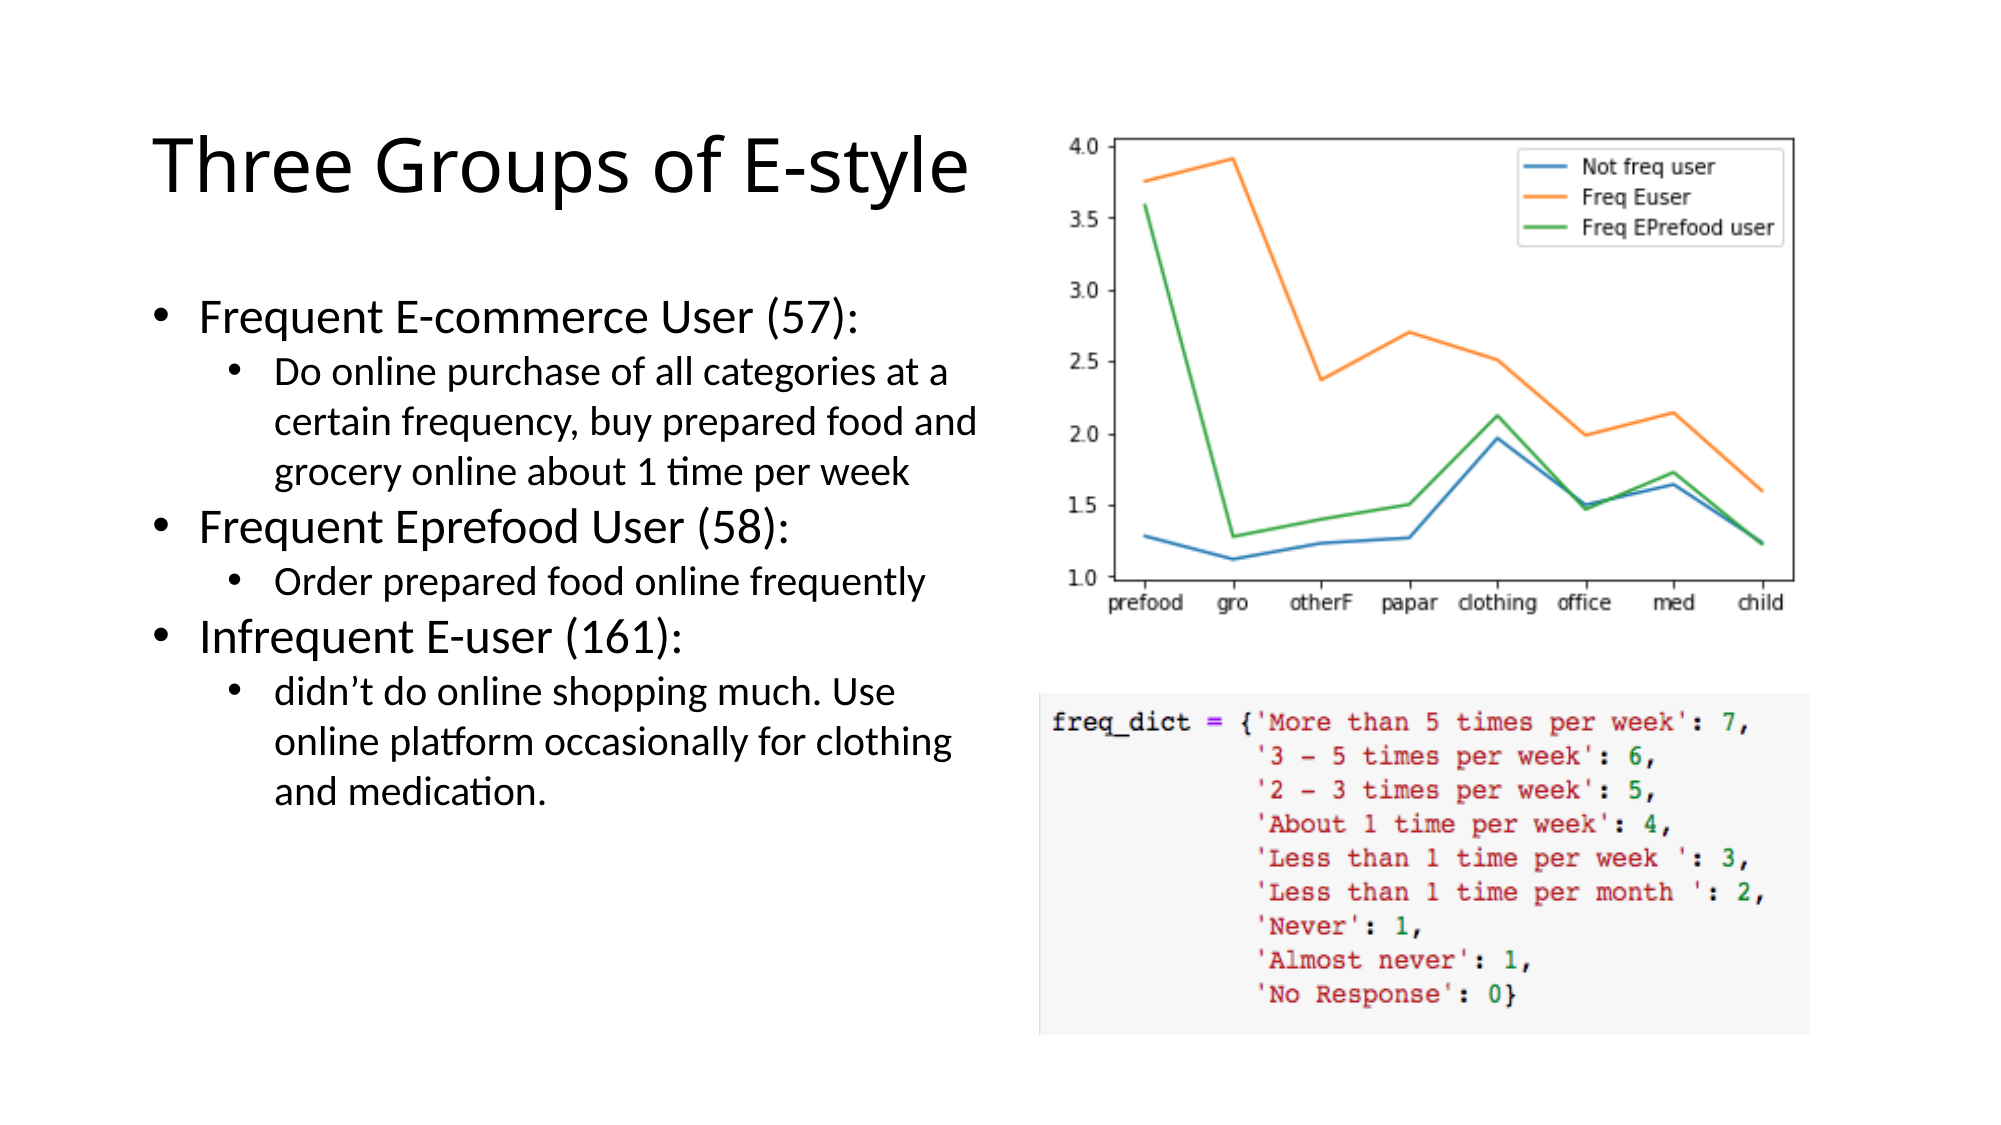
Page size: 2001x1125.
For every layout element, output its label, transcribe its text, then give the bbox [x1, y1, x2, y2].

picture [1038, 693, 1810, 1035]
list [1021, 108, 1860, 645]
title Three Groups of E-style [137, 59, 1863, 278]
text_box Frequent E-commerce User (57): Do online purchase of all categories at a certain frequency, buy prepared food and grocery online about 1 time per week Frequent Eprefood User (58): Order prepared food online frequently Infrequent E-user (161): didn’t do online shopping much. Use online platform occasionally for clothing and medication. [137, 276, 1022, 822]
